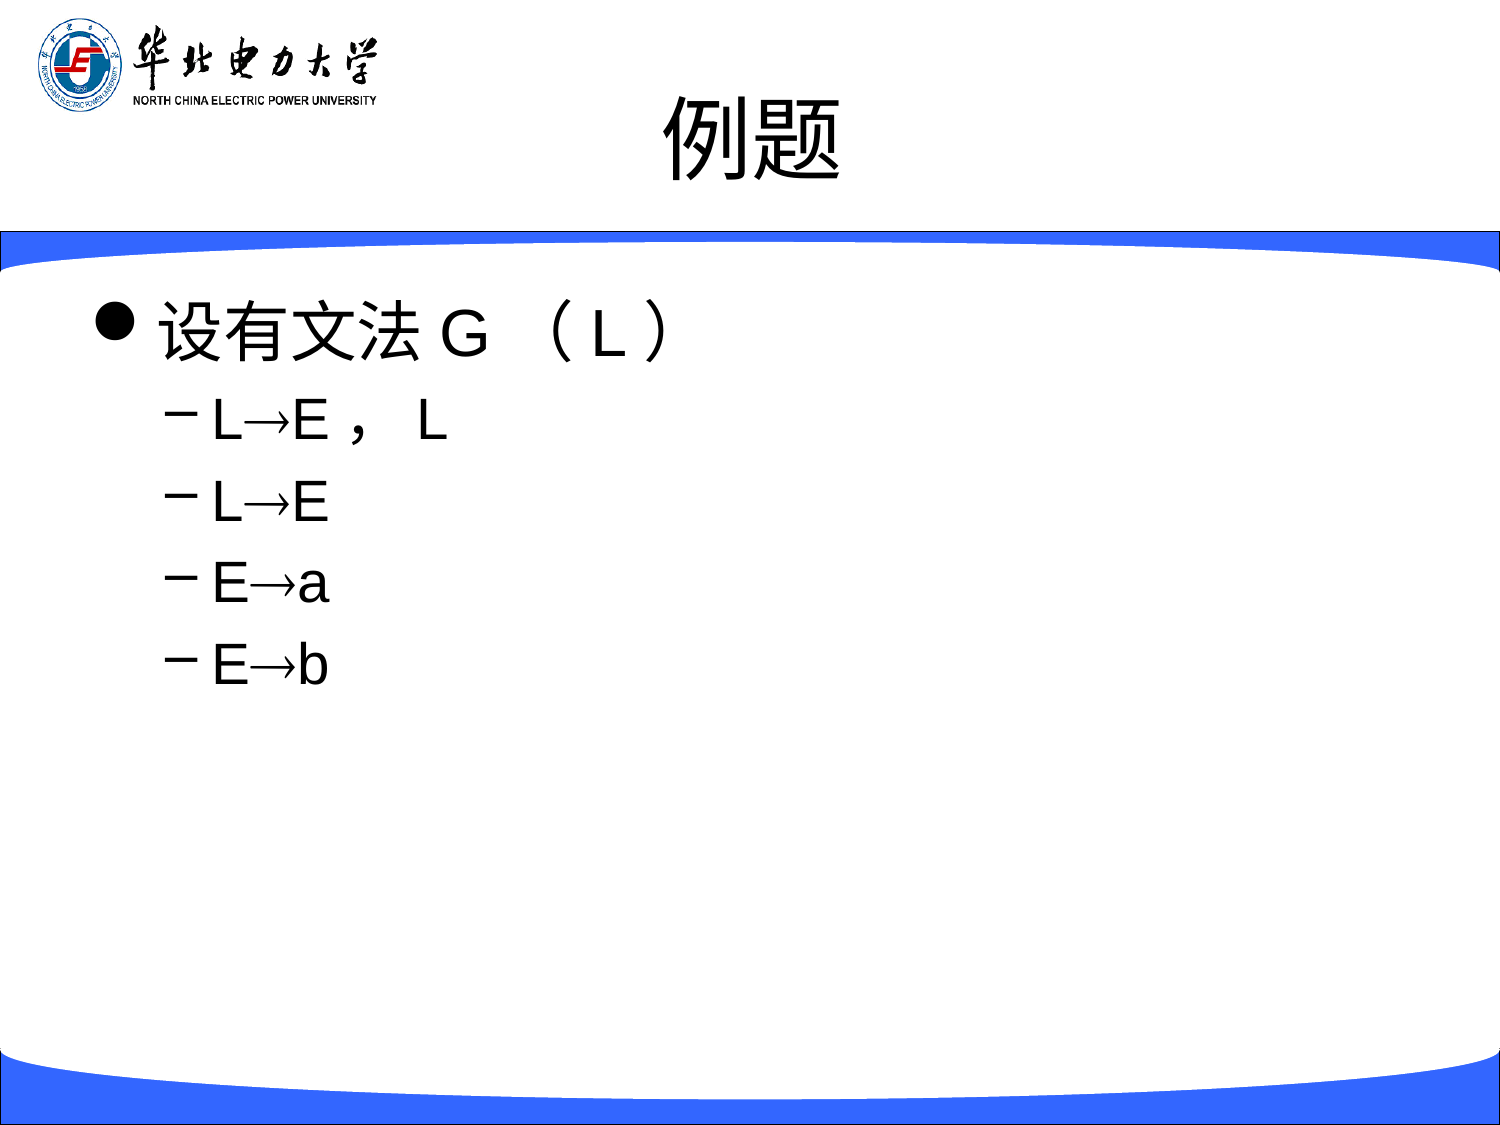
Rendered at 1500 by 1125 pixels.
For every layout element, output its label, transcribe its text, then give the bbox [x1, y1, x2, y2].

title 例题 [76, 42, 1427, 231]
picture [0, 0, 414, 126]
list 设有文法G（L） LE，L LE Ea Eb [75, 282, 1425, 775]
